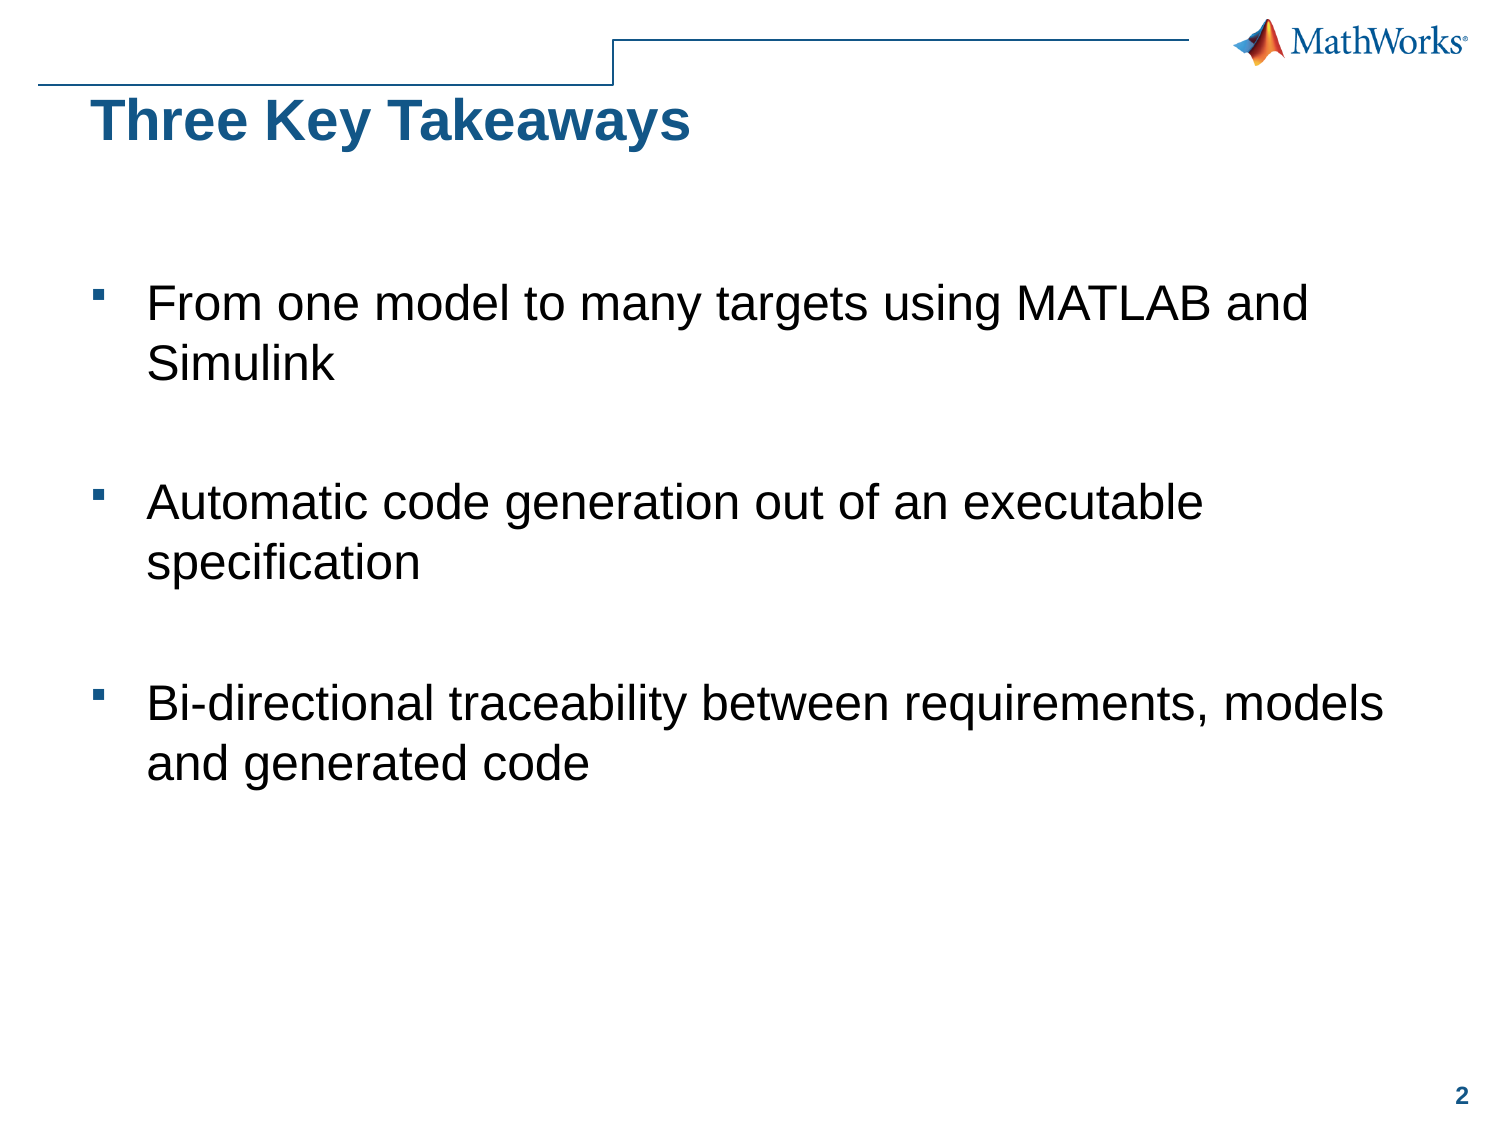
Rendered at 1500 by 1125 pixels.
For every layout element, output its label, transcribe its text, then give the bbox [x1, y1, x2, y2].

title Three Key Takeaways [75, 75, 1400, 238]
picture [1226, 7, 1483, 78]
list From one model to many targets using MATLAB and Simulink Automatic code generation out of an executable specification Bi-directional traceability between requirements, models and generated code [75, 262, 1425, 1025]
